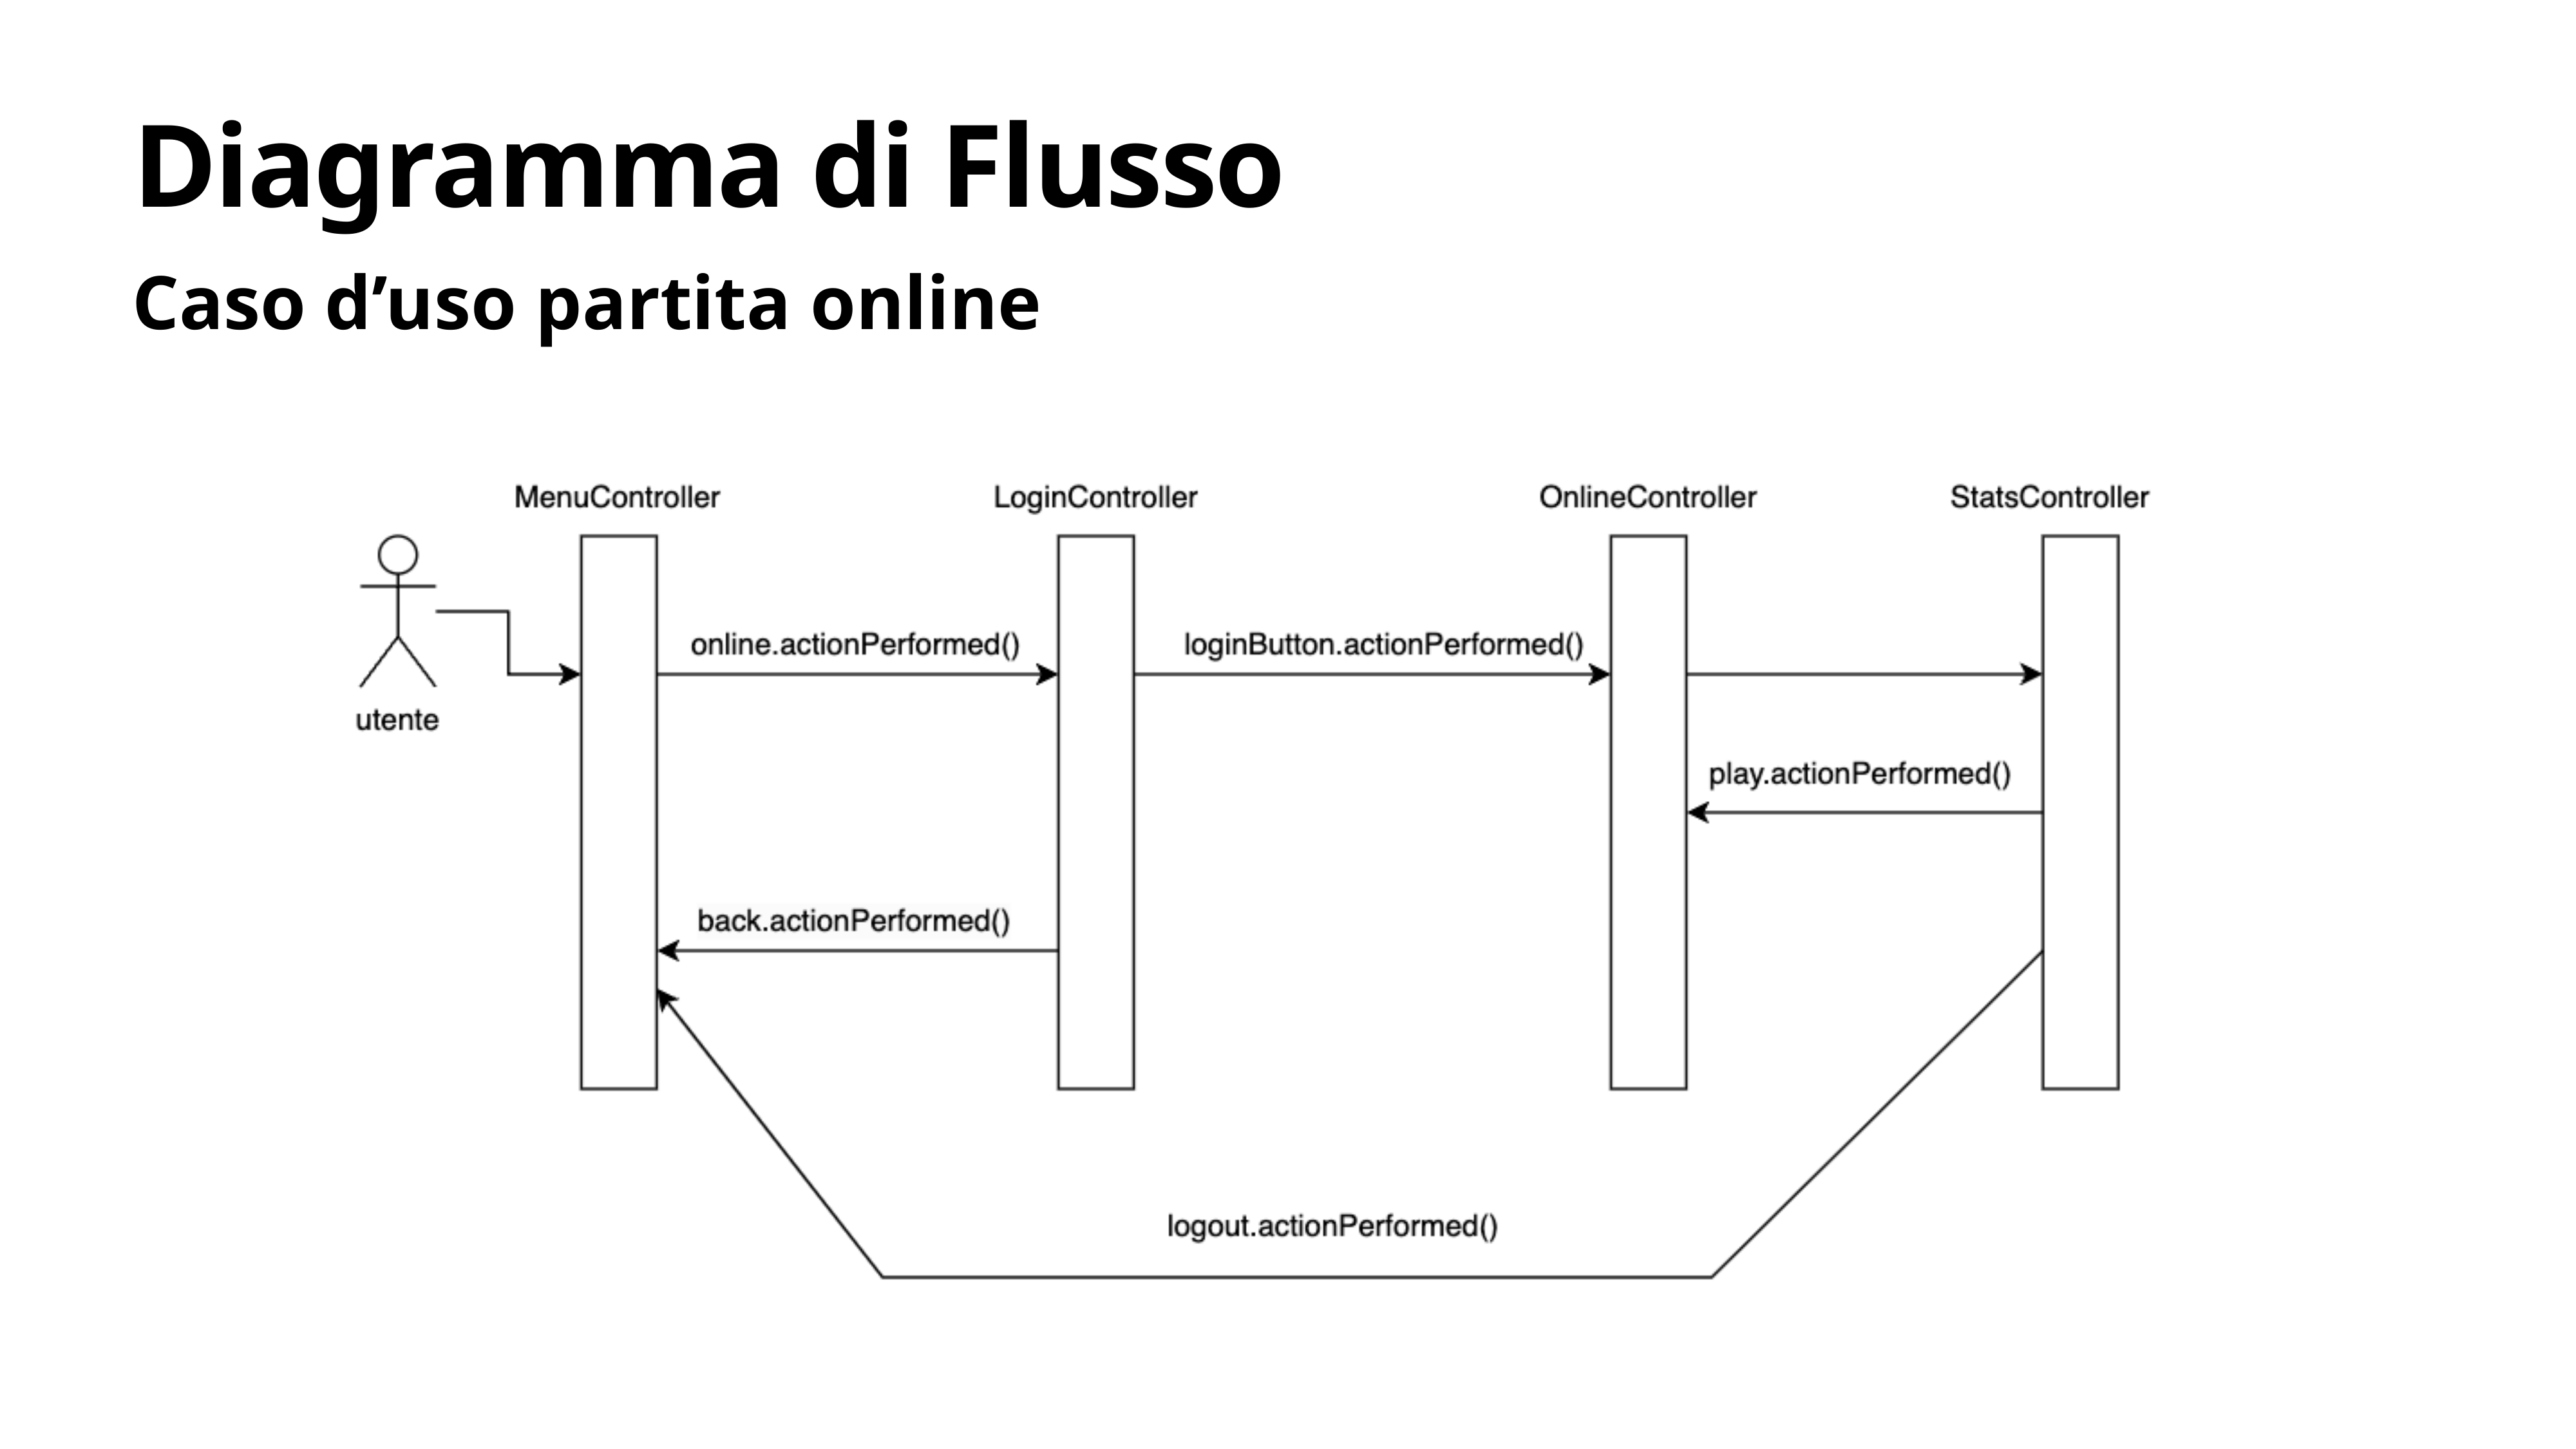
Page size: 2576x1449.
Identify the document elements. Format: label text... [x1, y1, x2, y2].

list Caso d’uso partita online [127, 250, 2449, 350]
title Diagramma di Flusso [127, 113, 2449, 250]
picture [276, 438, 2300, 1332]
